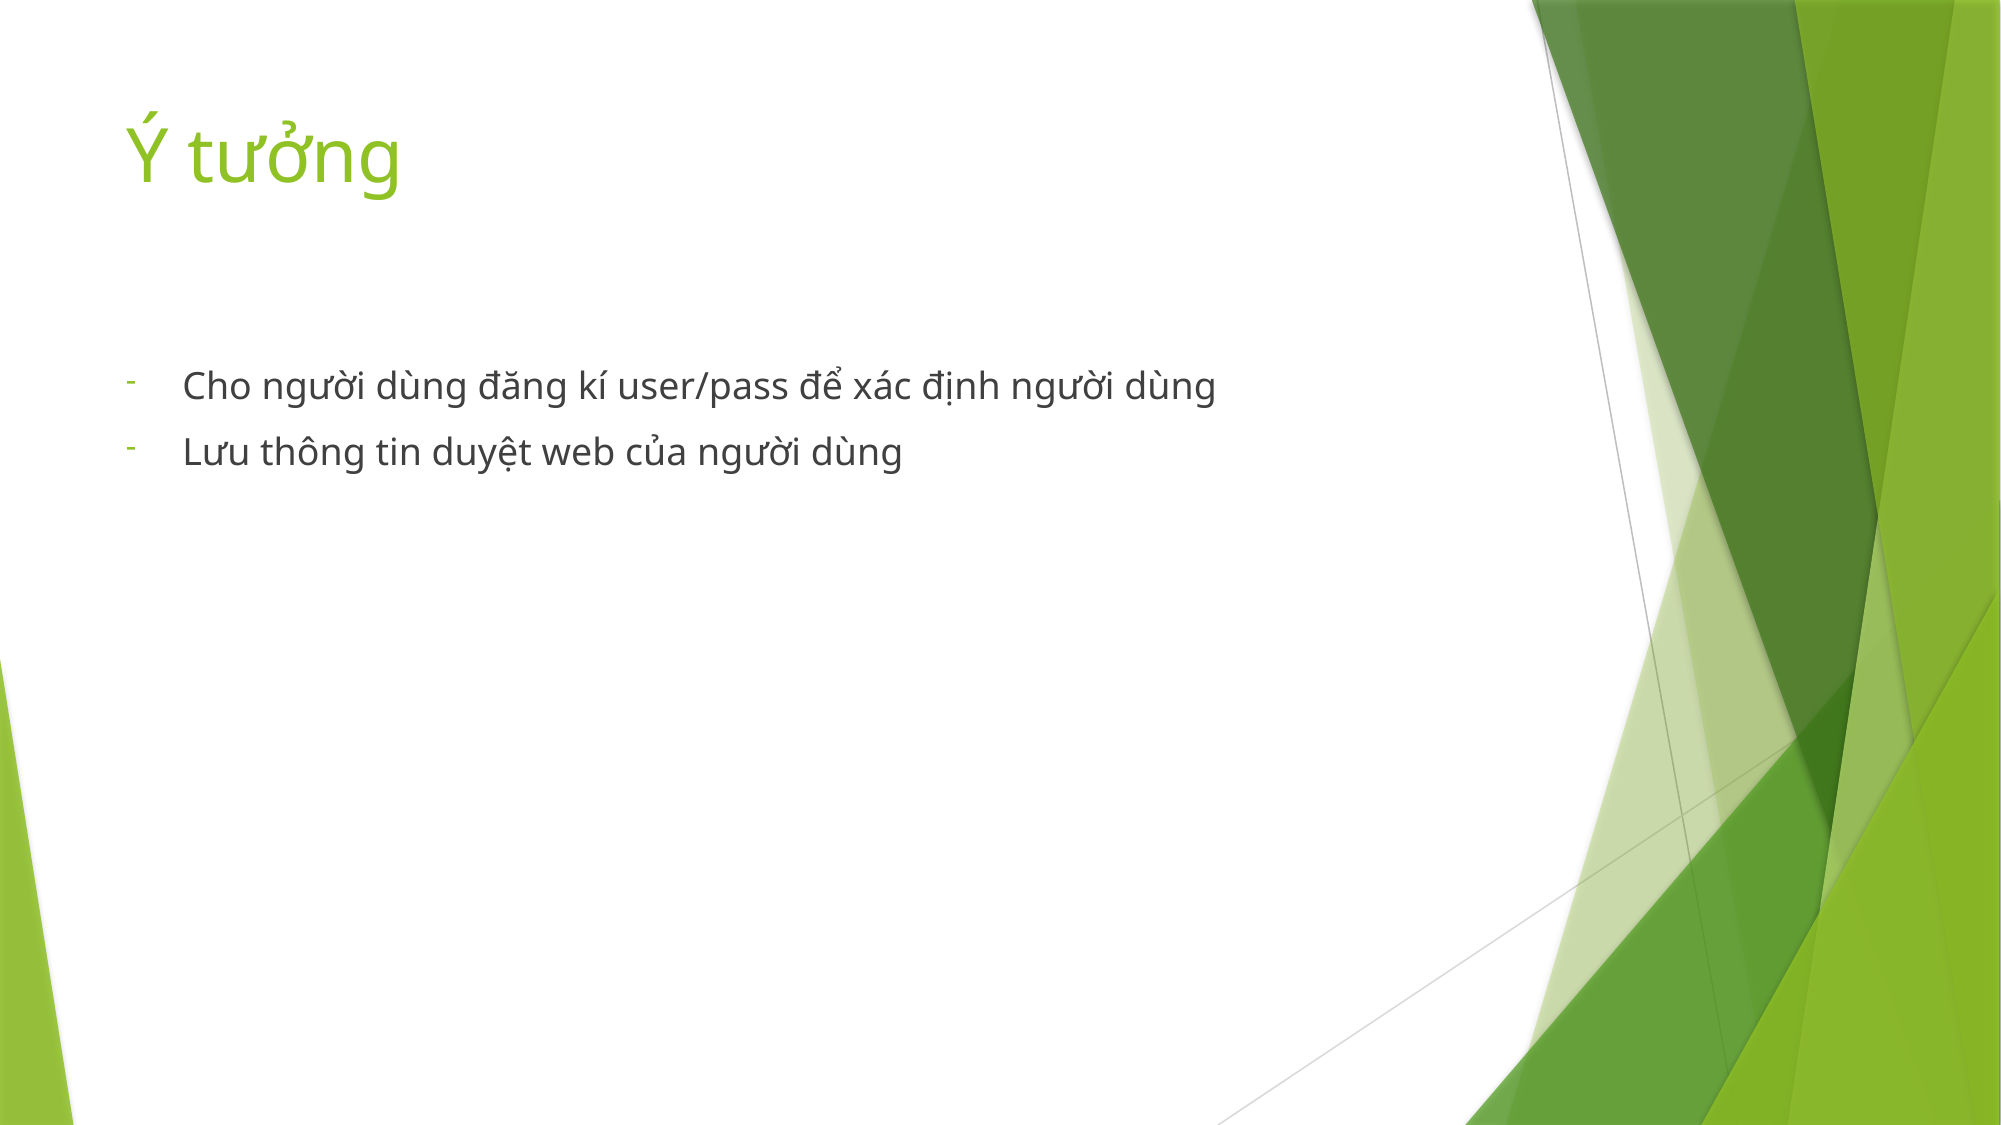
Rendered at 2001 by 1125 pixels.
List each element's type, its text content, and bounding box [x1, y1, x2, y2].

list Cho người dùng đăng kí user/pass để xác định người dùng Lưu thông tin duyệt web của người dùng [111, 354, 1522, 992]
title Ý tưởng [111, 99, 1522, 317]
